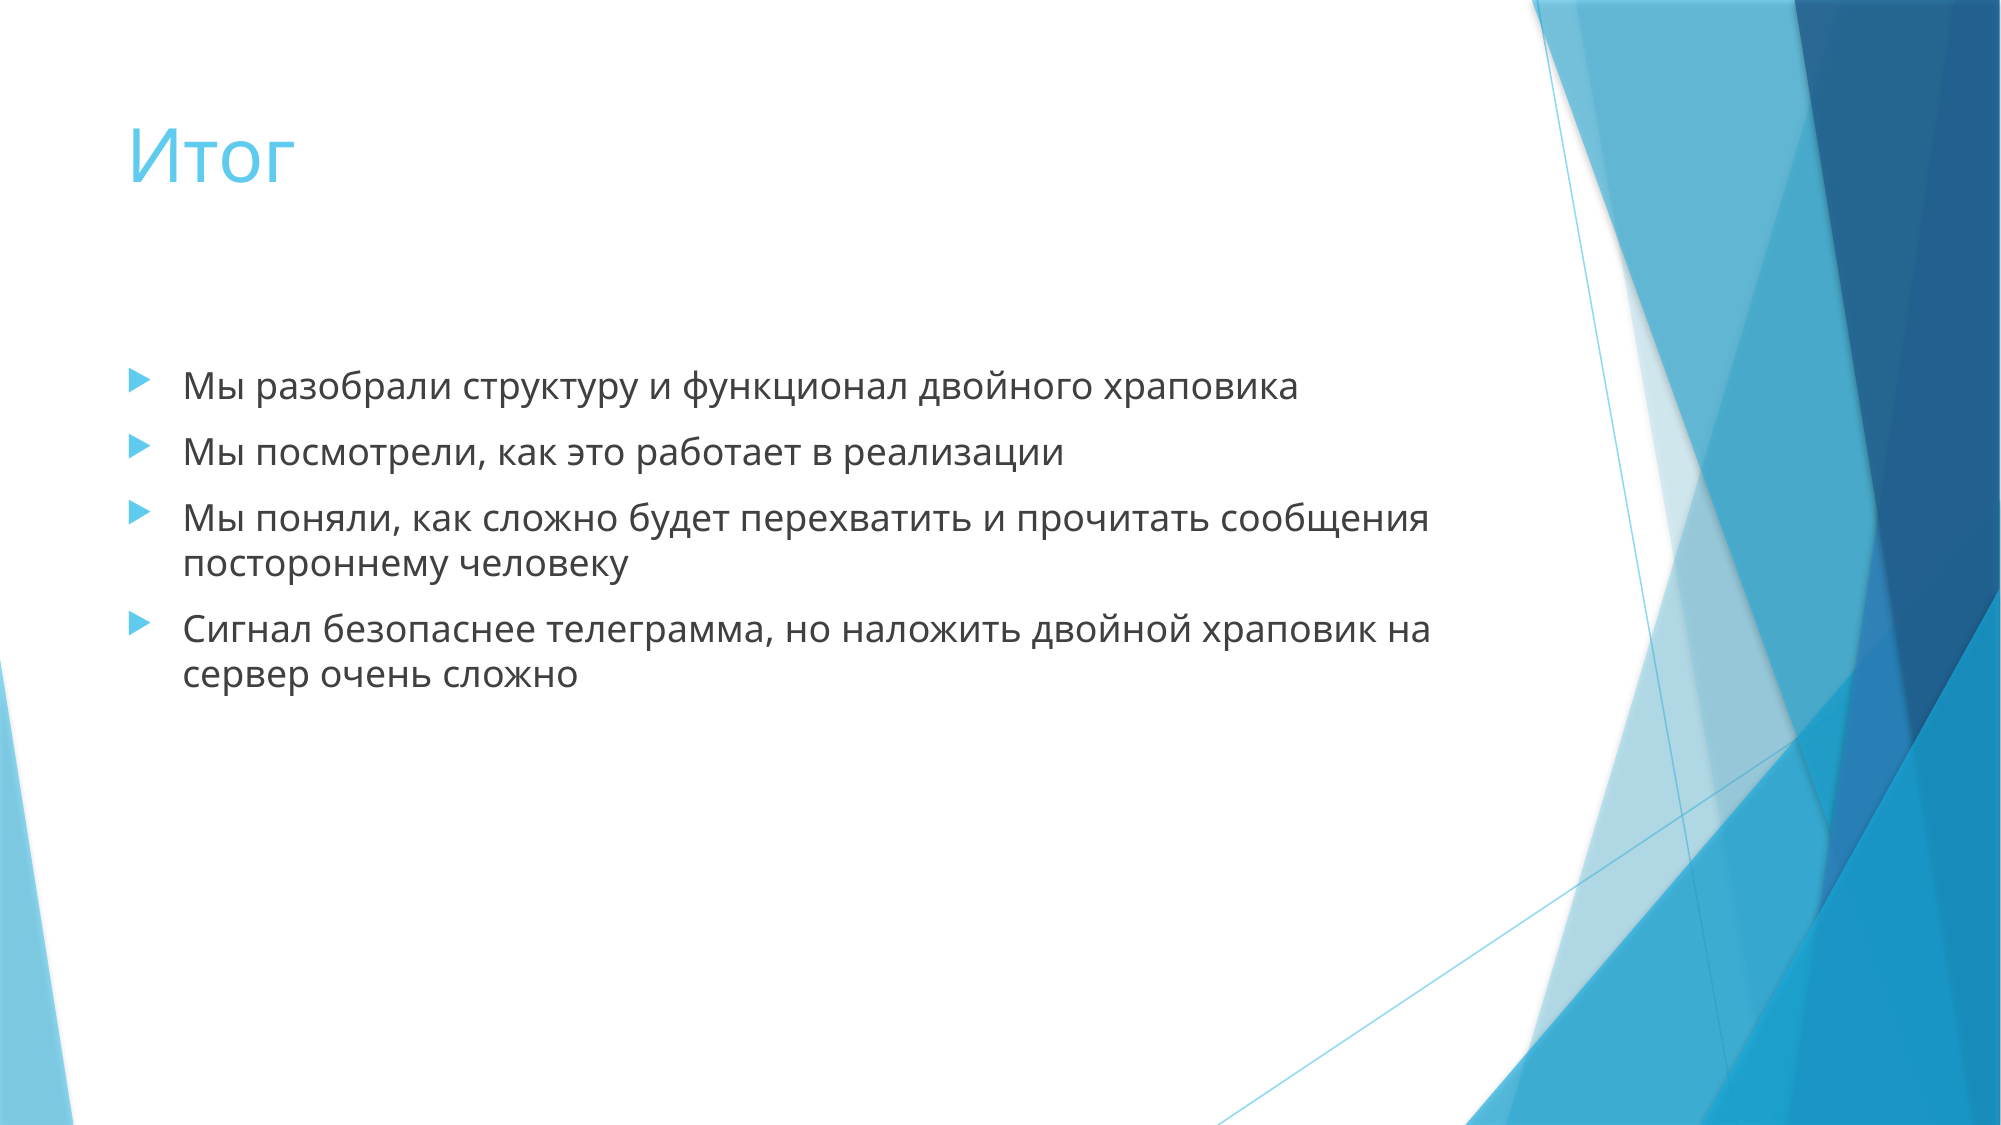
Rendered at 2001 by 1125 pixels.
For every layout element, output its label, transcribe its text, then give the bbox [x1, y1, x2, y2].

list Мы разобрали структуру и функционал двойного храповика Мы посмотрели, как это работает в реализации Мы поняли, как сложно будет перехватить и прочитать сообщения постороннему человеку Сигнал безопаснее телеграмма, но наложить двойной храповик на сервер очень сложно [111, 354, 1522, 992]
title Итог [111, 99, 1522, 317]
